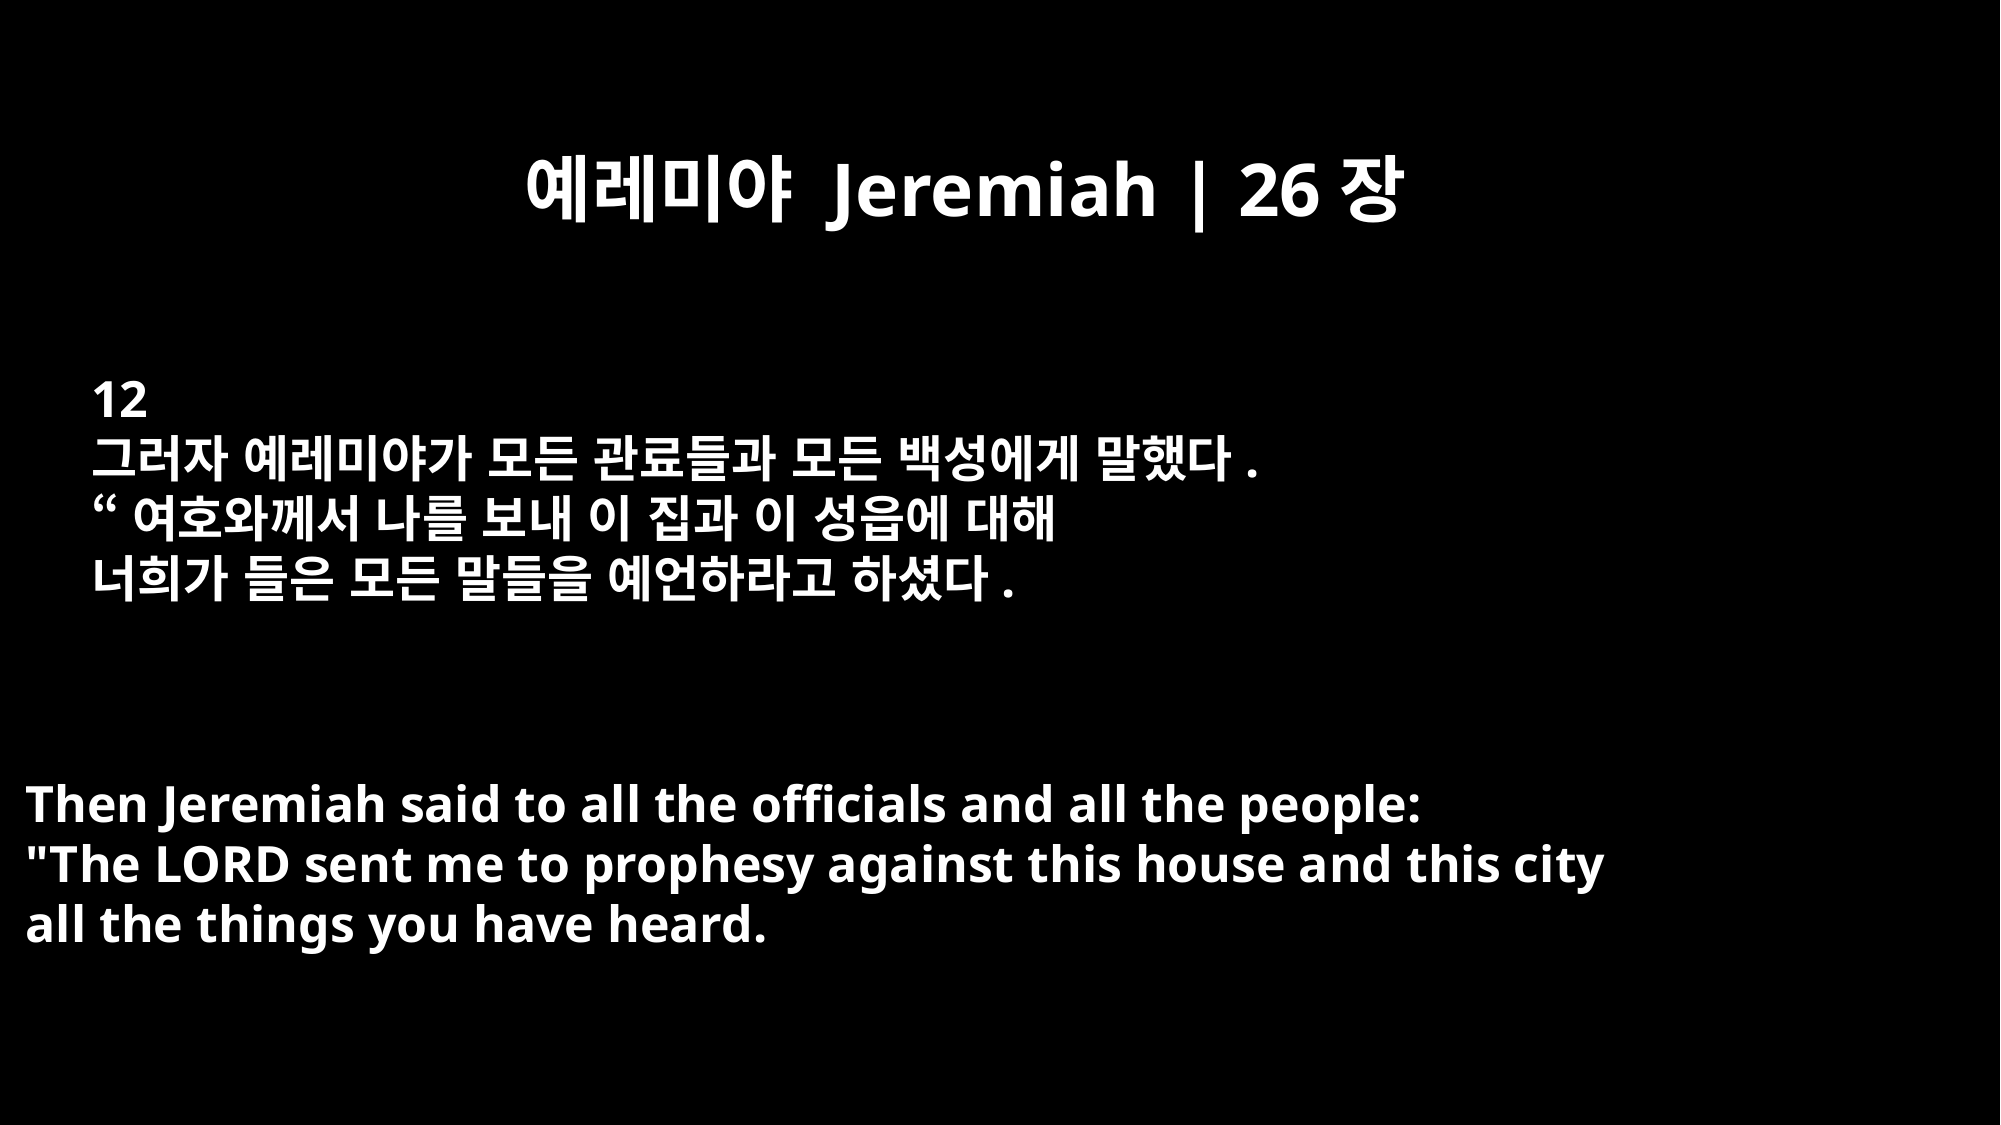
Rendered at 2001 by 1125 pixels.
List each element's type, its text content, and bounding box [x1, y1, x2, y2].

text_box Then Jeremiah said to all the officials and all the people: "The LORD sent me to prophesy against this house and this city all the things you have heard. [10, 764, 1621, 960]
text_box 예레미야 Jeremiah | 26장 [510, 136, 1422, 239]
text_box 12 그러자 예레미야가 모든 관료들과 모든 백성에게 말했다. “여호와께서 나를 보내 이 집과 이 성읍에 대해 너희가 들은 모든 말들을 예언하라고 하셨다. [76, 359, 1275, 615]
